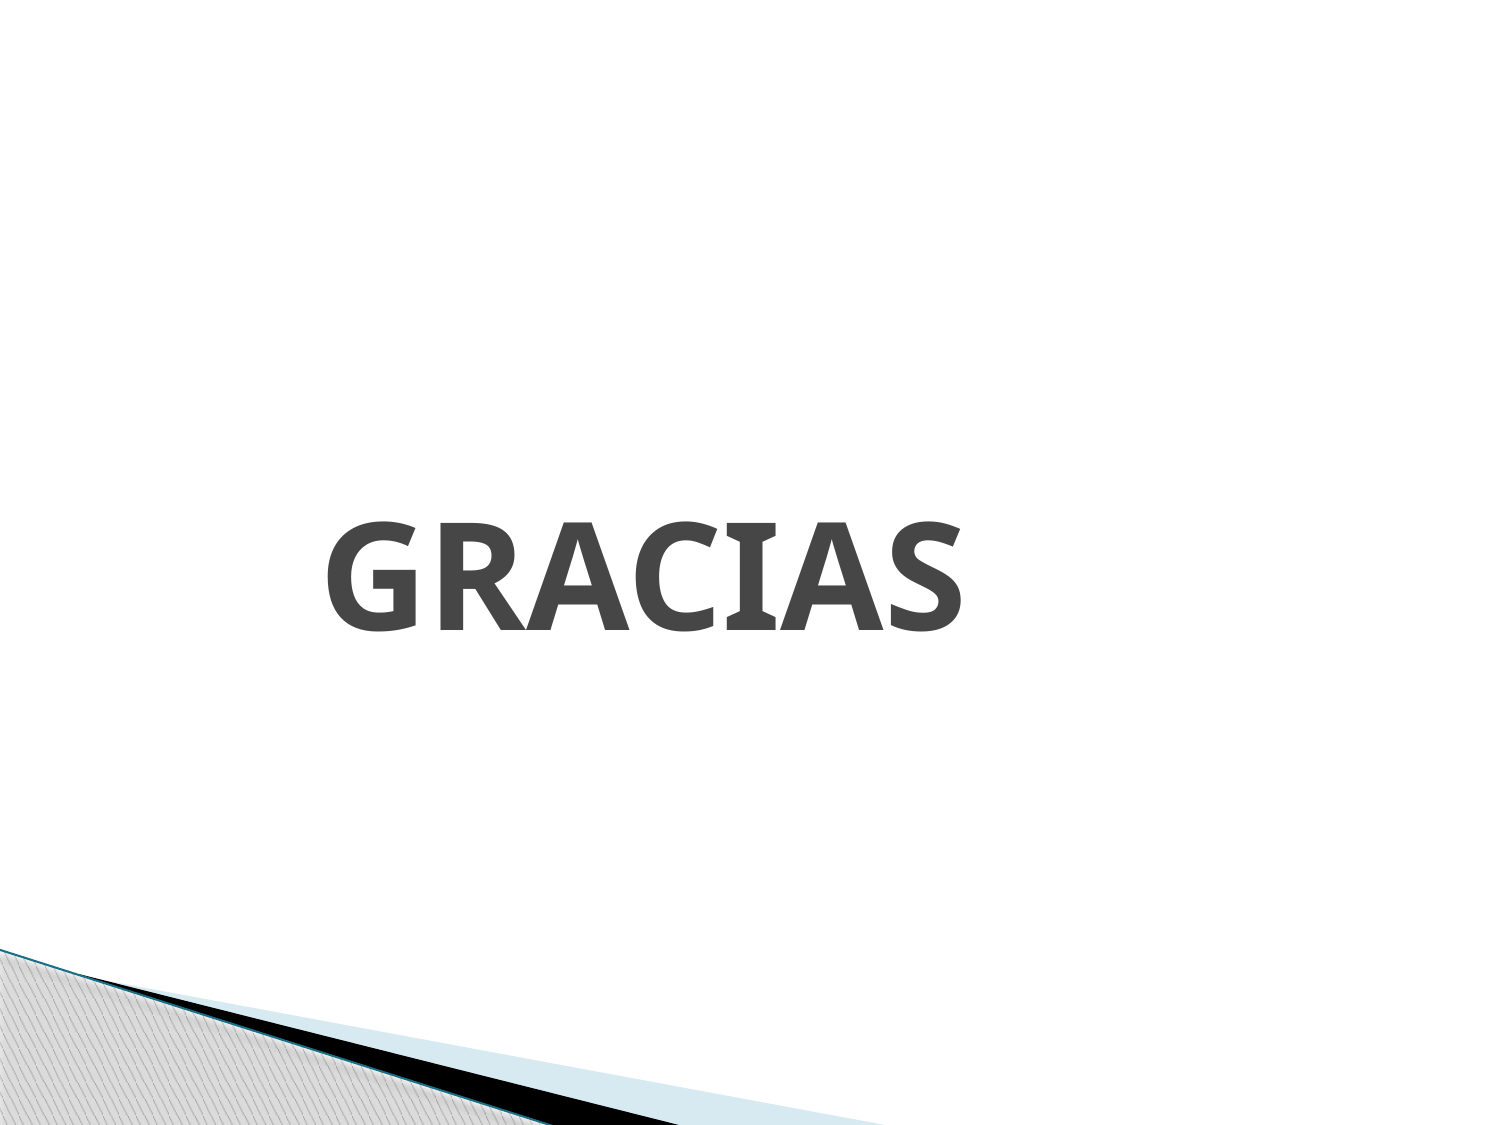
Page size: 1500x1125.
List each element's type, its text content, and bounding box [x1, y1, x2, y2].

title GRACIAS [154, 468, 1500, 673]
